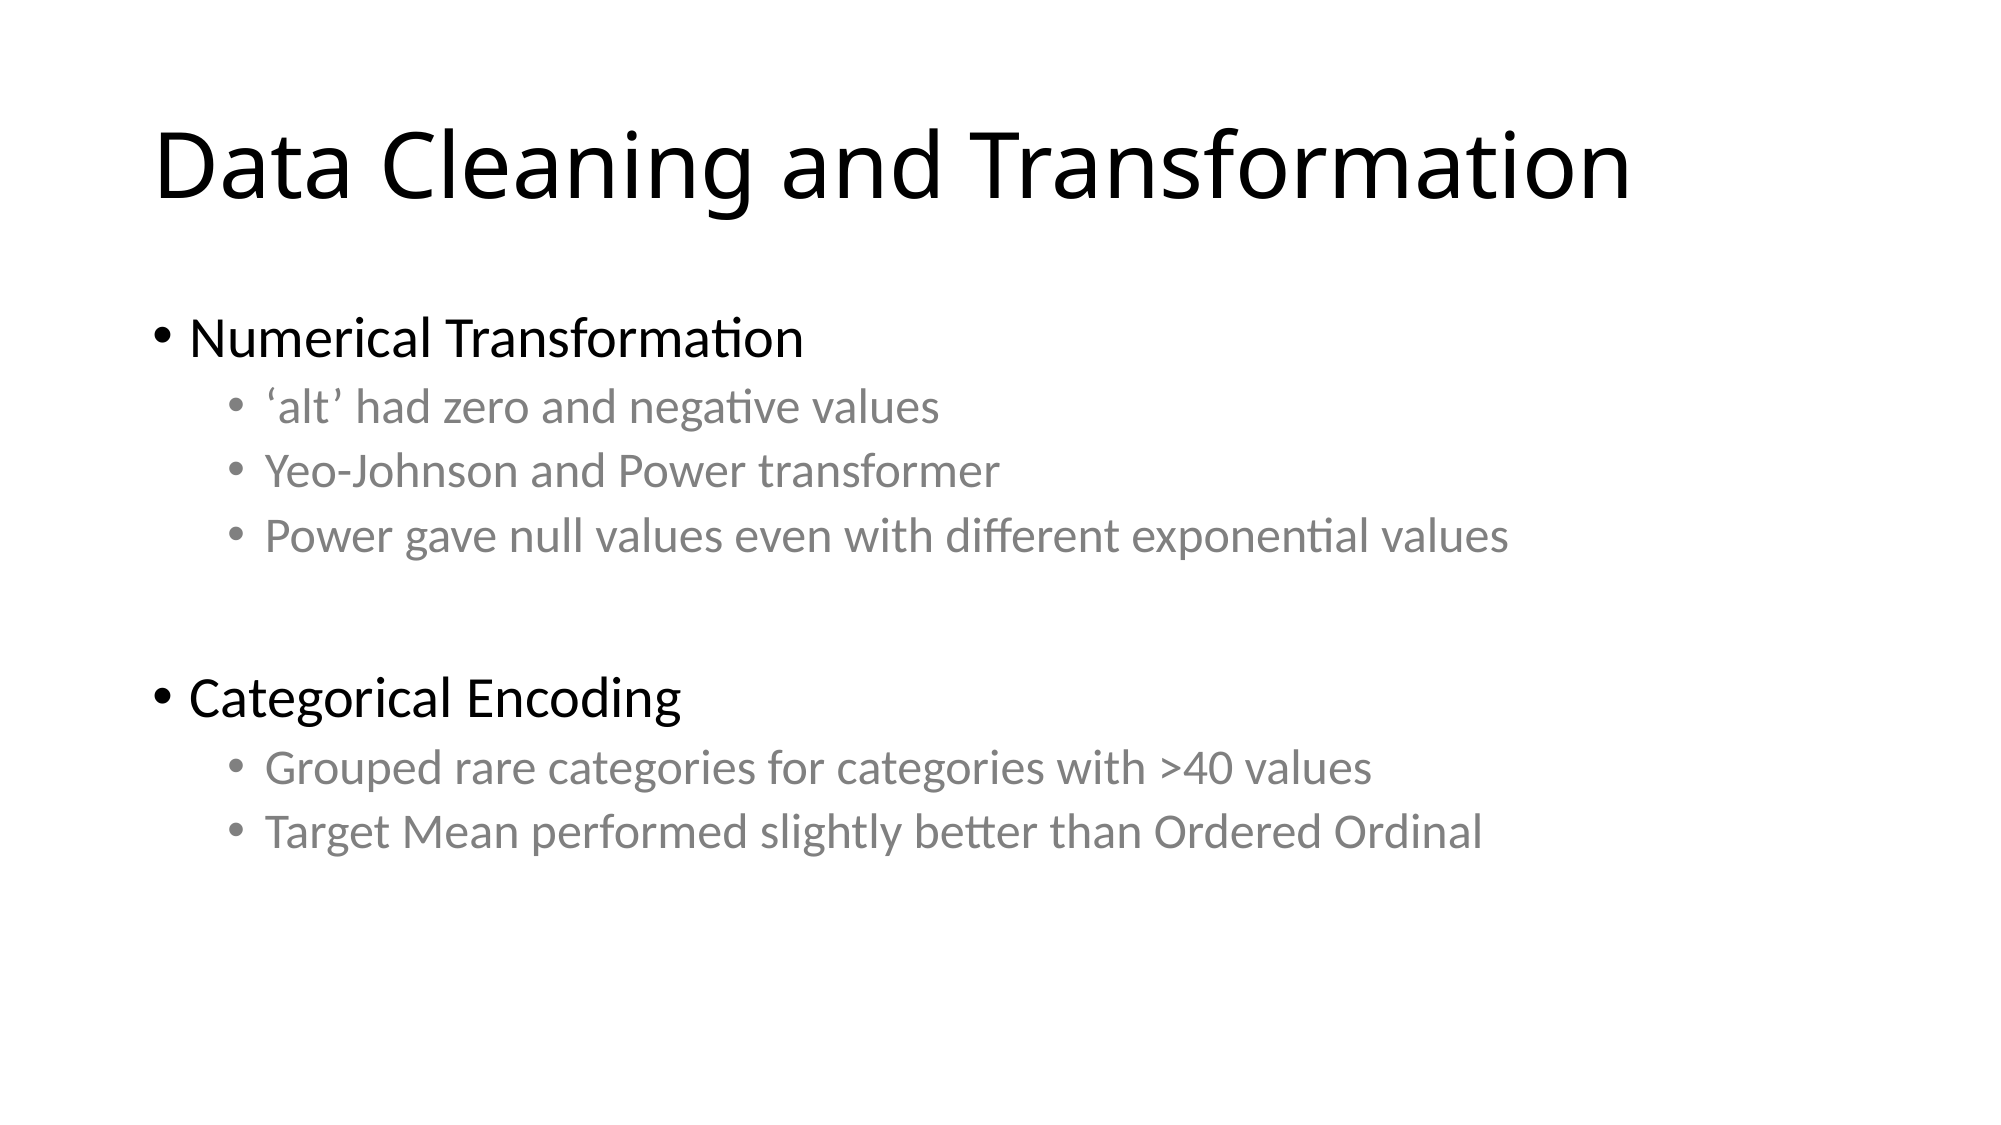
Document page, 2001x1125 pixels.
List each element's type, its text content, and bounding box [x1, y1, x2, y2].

list Numerical Transformation ‘alt’ had zero and negative values Yeo-Johnson and Power transformer Power gave null values even with different exponential values Categorical Encoding Grouped rare categories for categories with >40 values Target Mean performed slightly better than Ordered Ordinal [137, 299, 1863, 1014]
title Data Cleaning and Transformation [137, 59, 1863, 278]
